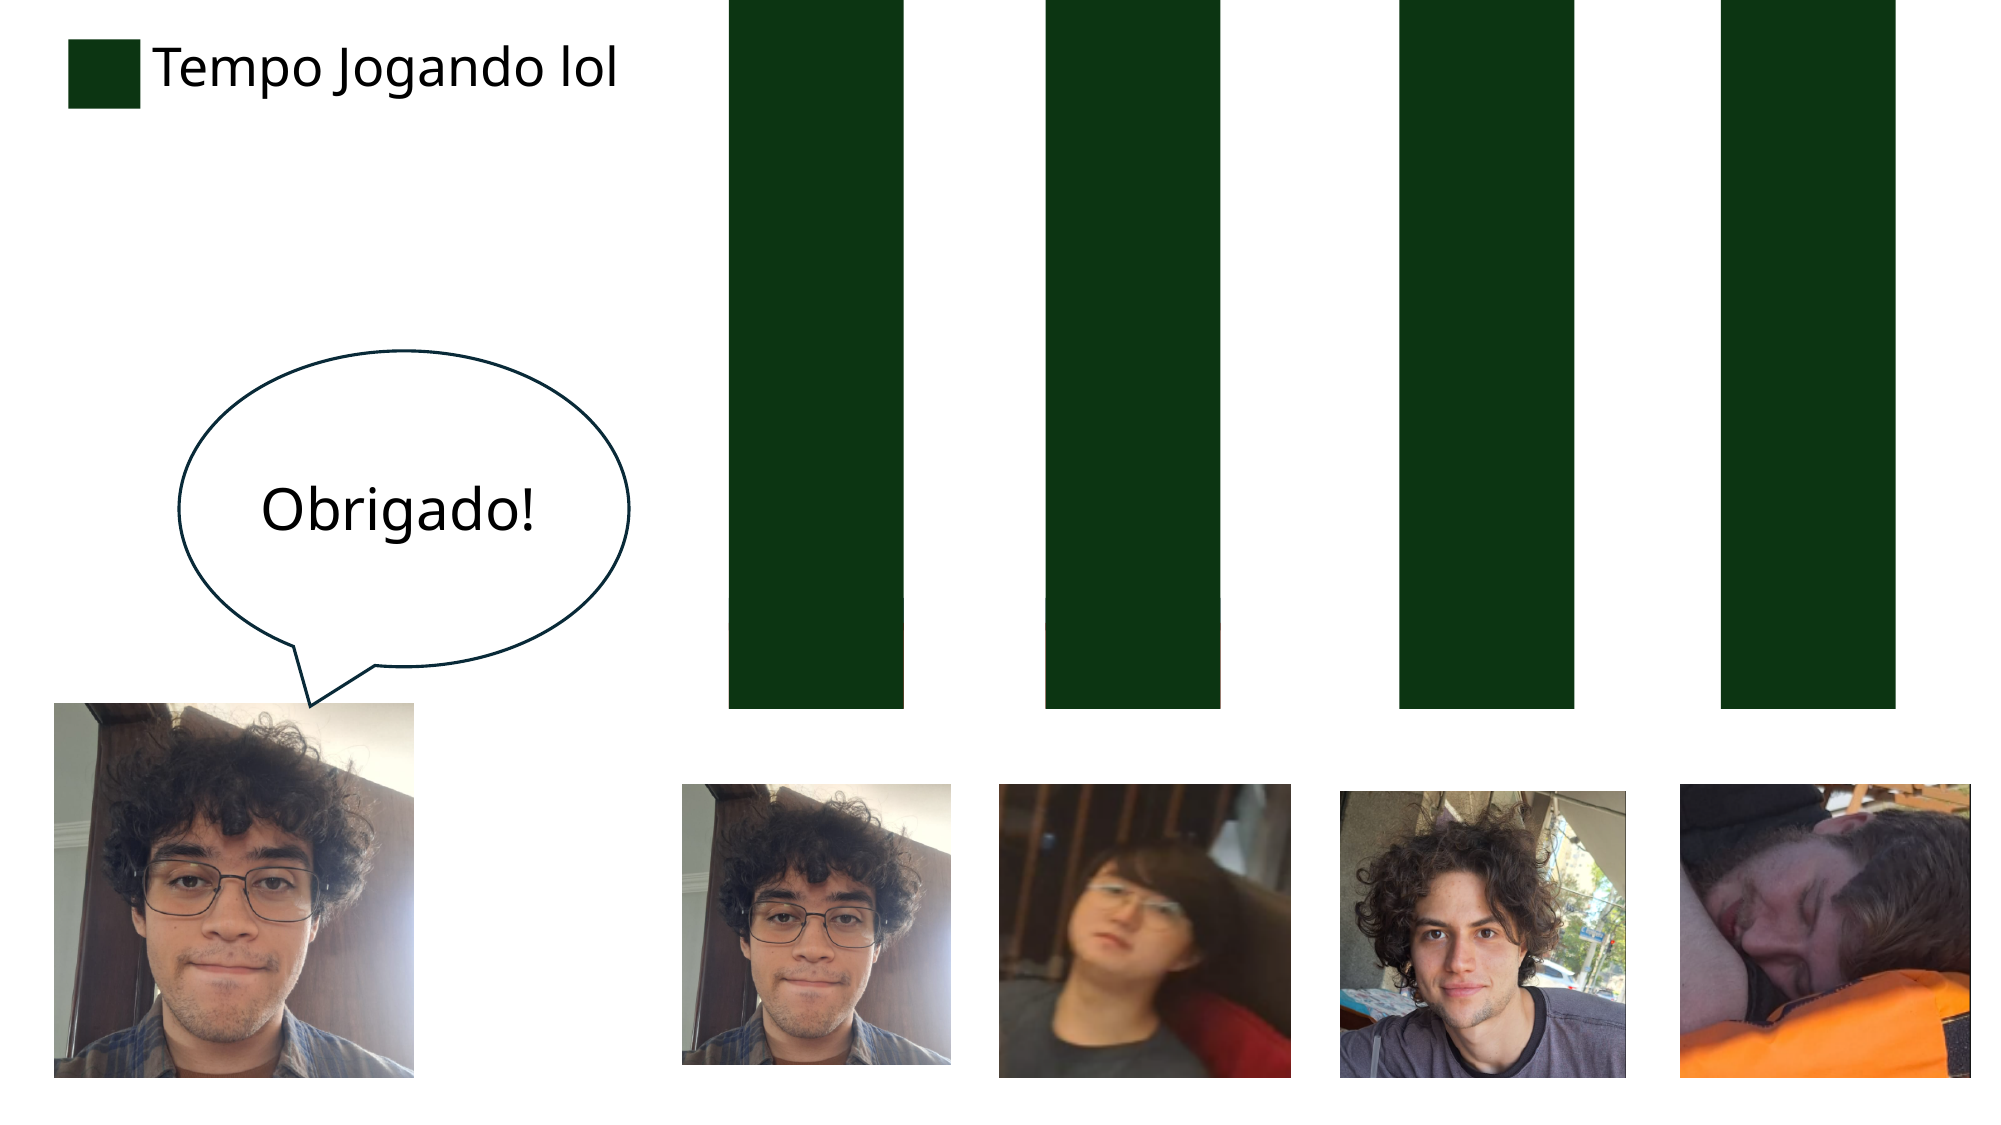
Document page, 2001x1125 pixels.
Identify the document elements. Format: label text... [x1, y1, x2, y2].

text_box [1398, 0, 1576, 710]
list Tempo Jogando lol [137, 32, 637, 109]
picture [681, 784, 951, 1066]
text_box Obrigado! [245, 473, 771, 571]
text_box [67, 38, 142, 110]
picture [1679, 784, 1972, 1079]
text_box [1719, 0, 1897, 710]
picture [1339, 790, 1626, 1079]
text_box [1044, 0, 1222, 710]
text_box [727, 0, 905, 710]
text_box [177, 349, 625, 702]
picture [53, 702, 414, 1079]
picture [999, 784, 1291, 1079]
